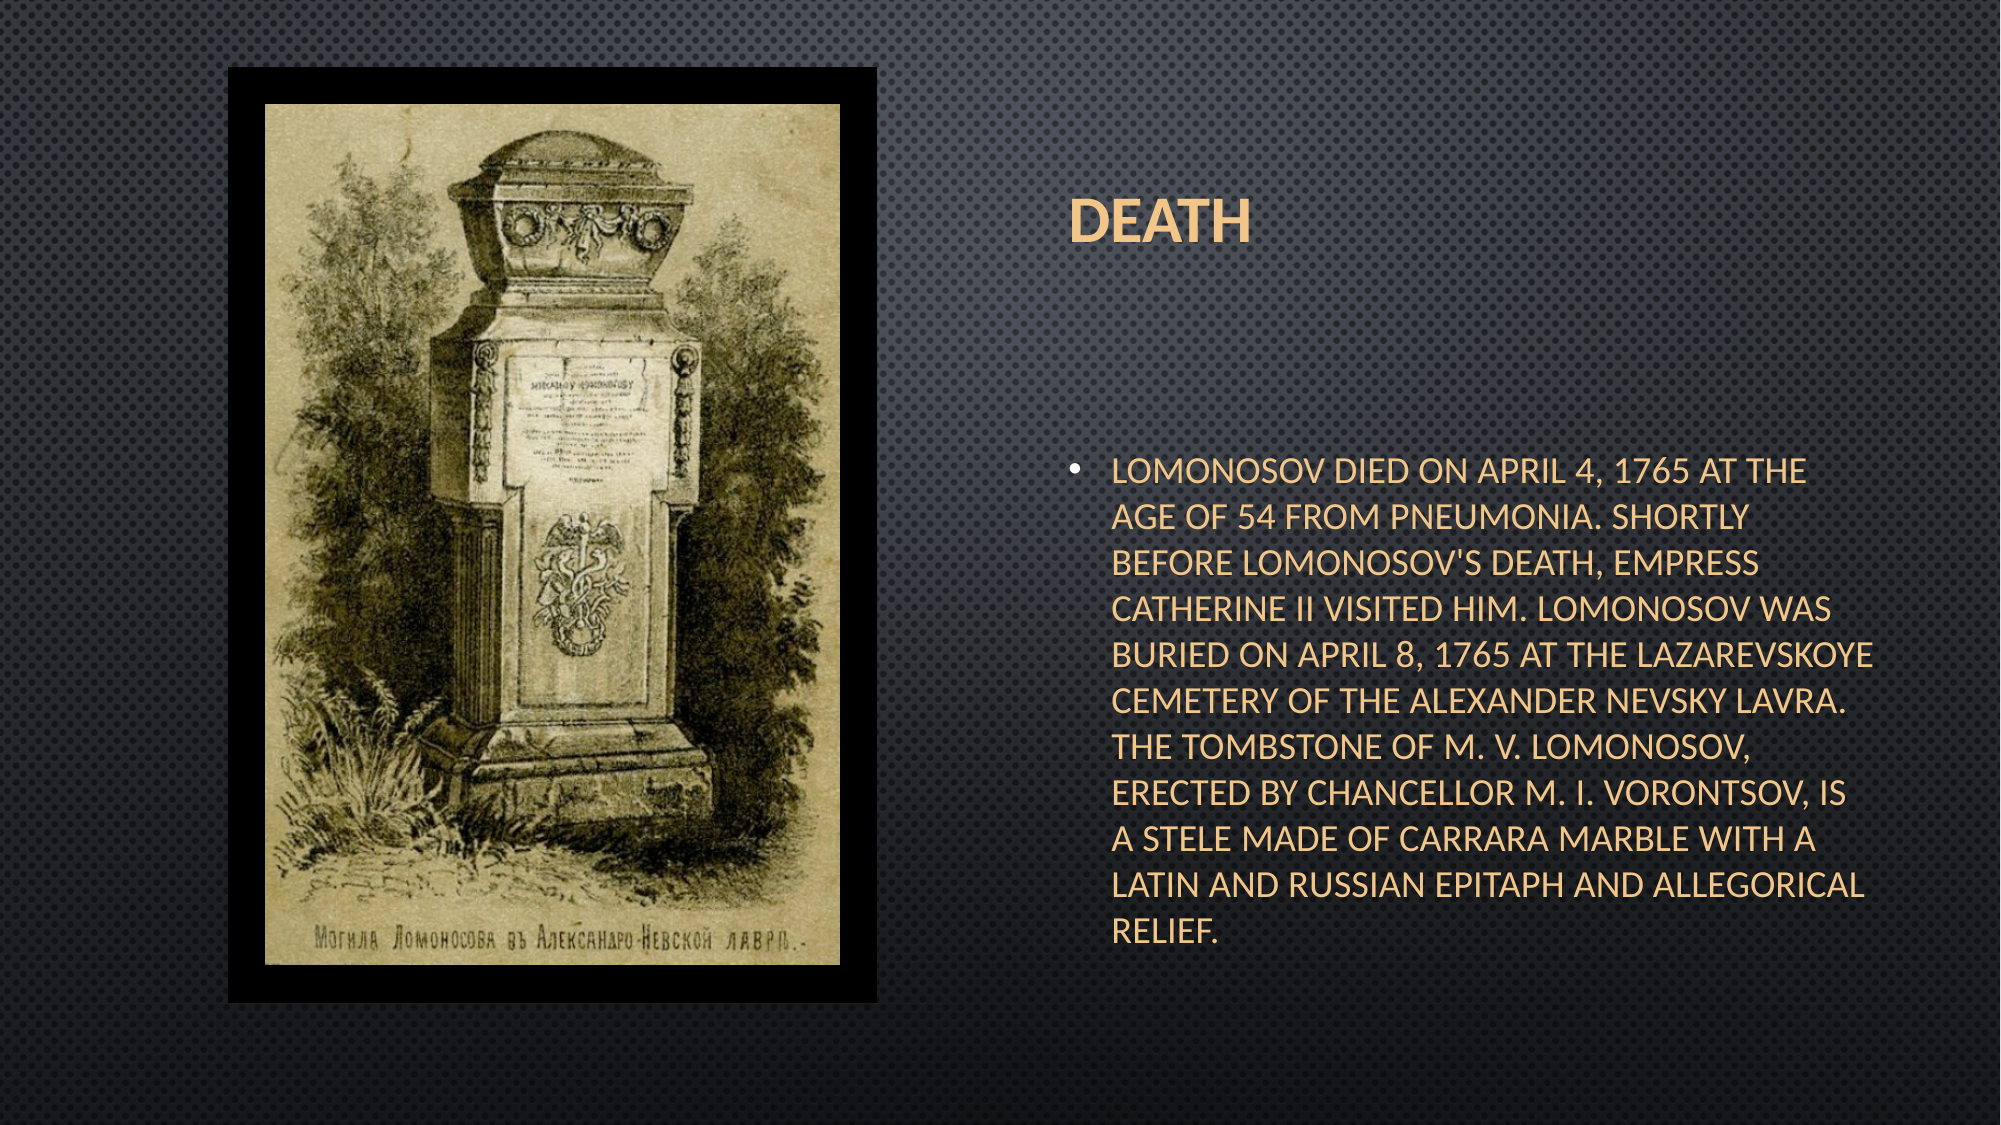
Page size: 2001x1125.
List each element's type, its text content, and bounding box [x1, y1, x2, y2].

picture [265, 103, 841, 966]
title Death [1053, 99, 1894, 413]
list Lomonosov died on April 4, 1765 at the age of 54 from pneumonia. Shortly before Lomonosov's death, Empress Catherine II visited him. Lomonosov was buried on April 8, 1765 at the Lazarevskoye Cemetery of the Alexander Nevsky Lavra. The tombstone of M. V. Lomonosov, erected by Chancellor M. I. Vorontsov, is a stele made of Carrara marble with a Latin and Russian epitaph and allegorical relief. [1053, 437, 1894, 966]
